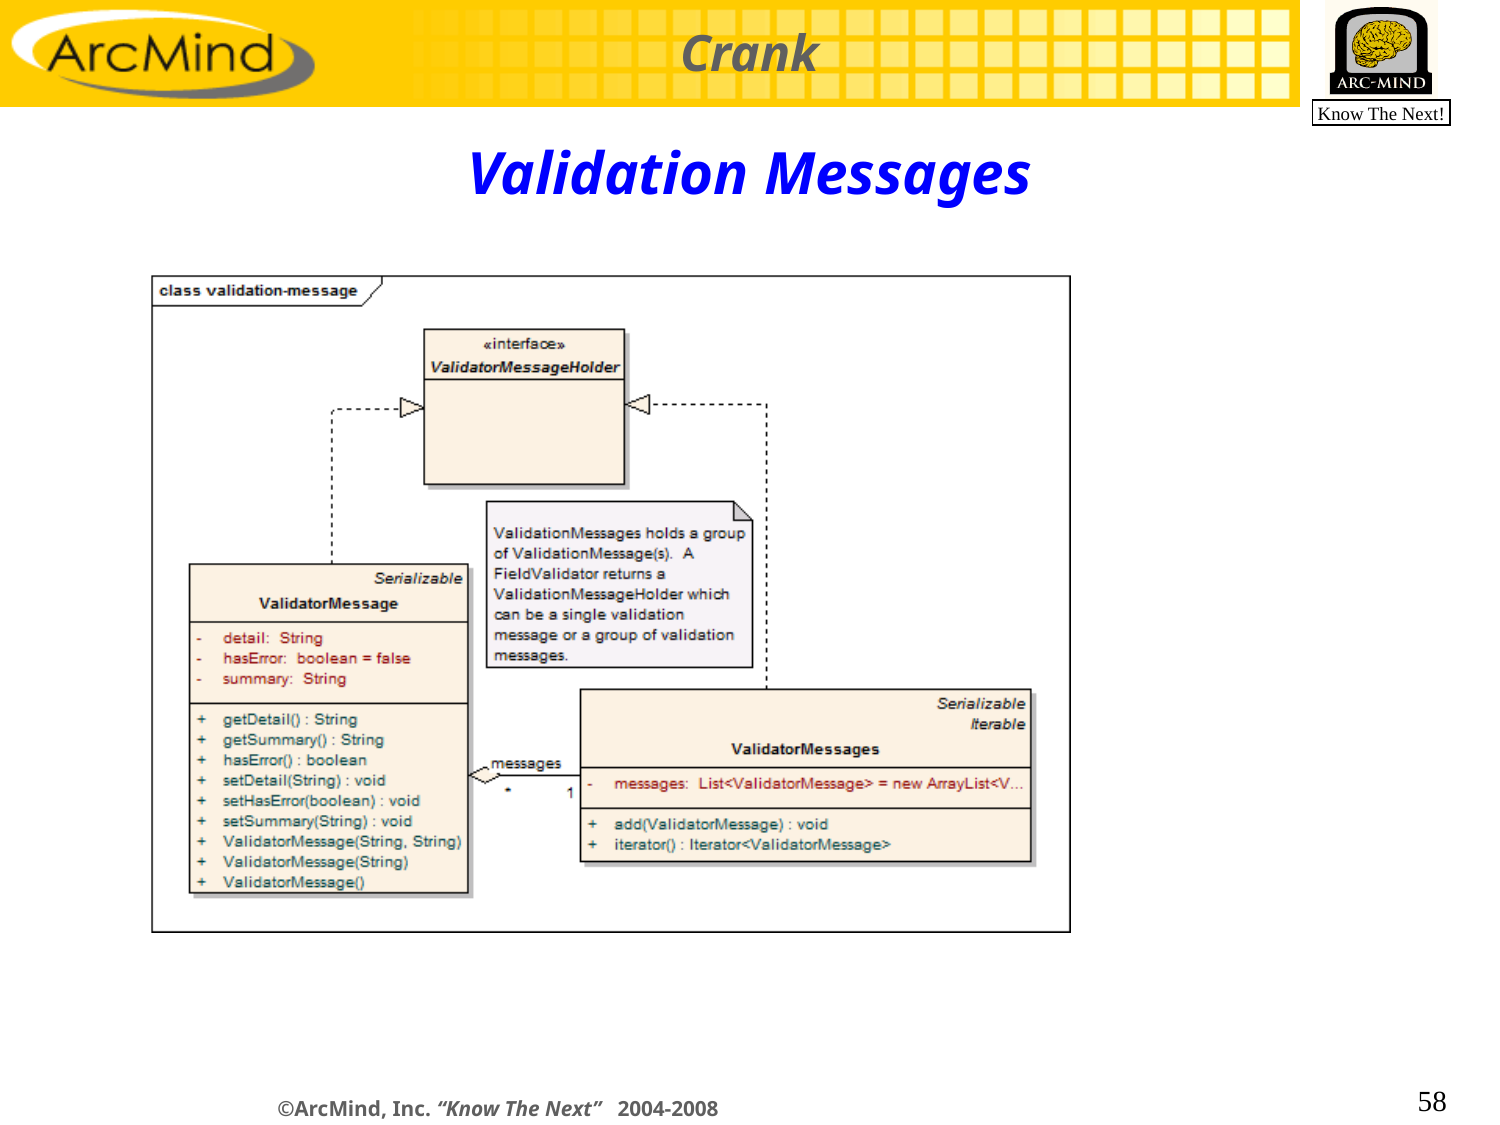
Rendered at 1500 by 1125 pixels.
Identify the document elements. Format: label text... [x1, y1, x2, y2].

footer ©ArcMind, Inc. “Know The Next” 2004-2008 [262, 1087, 1149, 1125]
picture [1325, 0, 1438, 99]
title Validation Messages [0, 115, 1500, 210]
slide_number 58 [1149, 1074, 1463, 1125]
picture [149, 274, 1071, 934]
picture [0, 0, 1300, 107]
